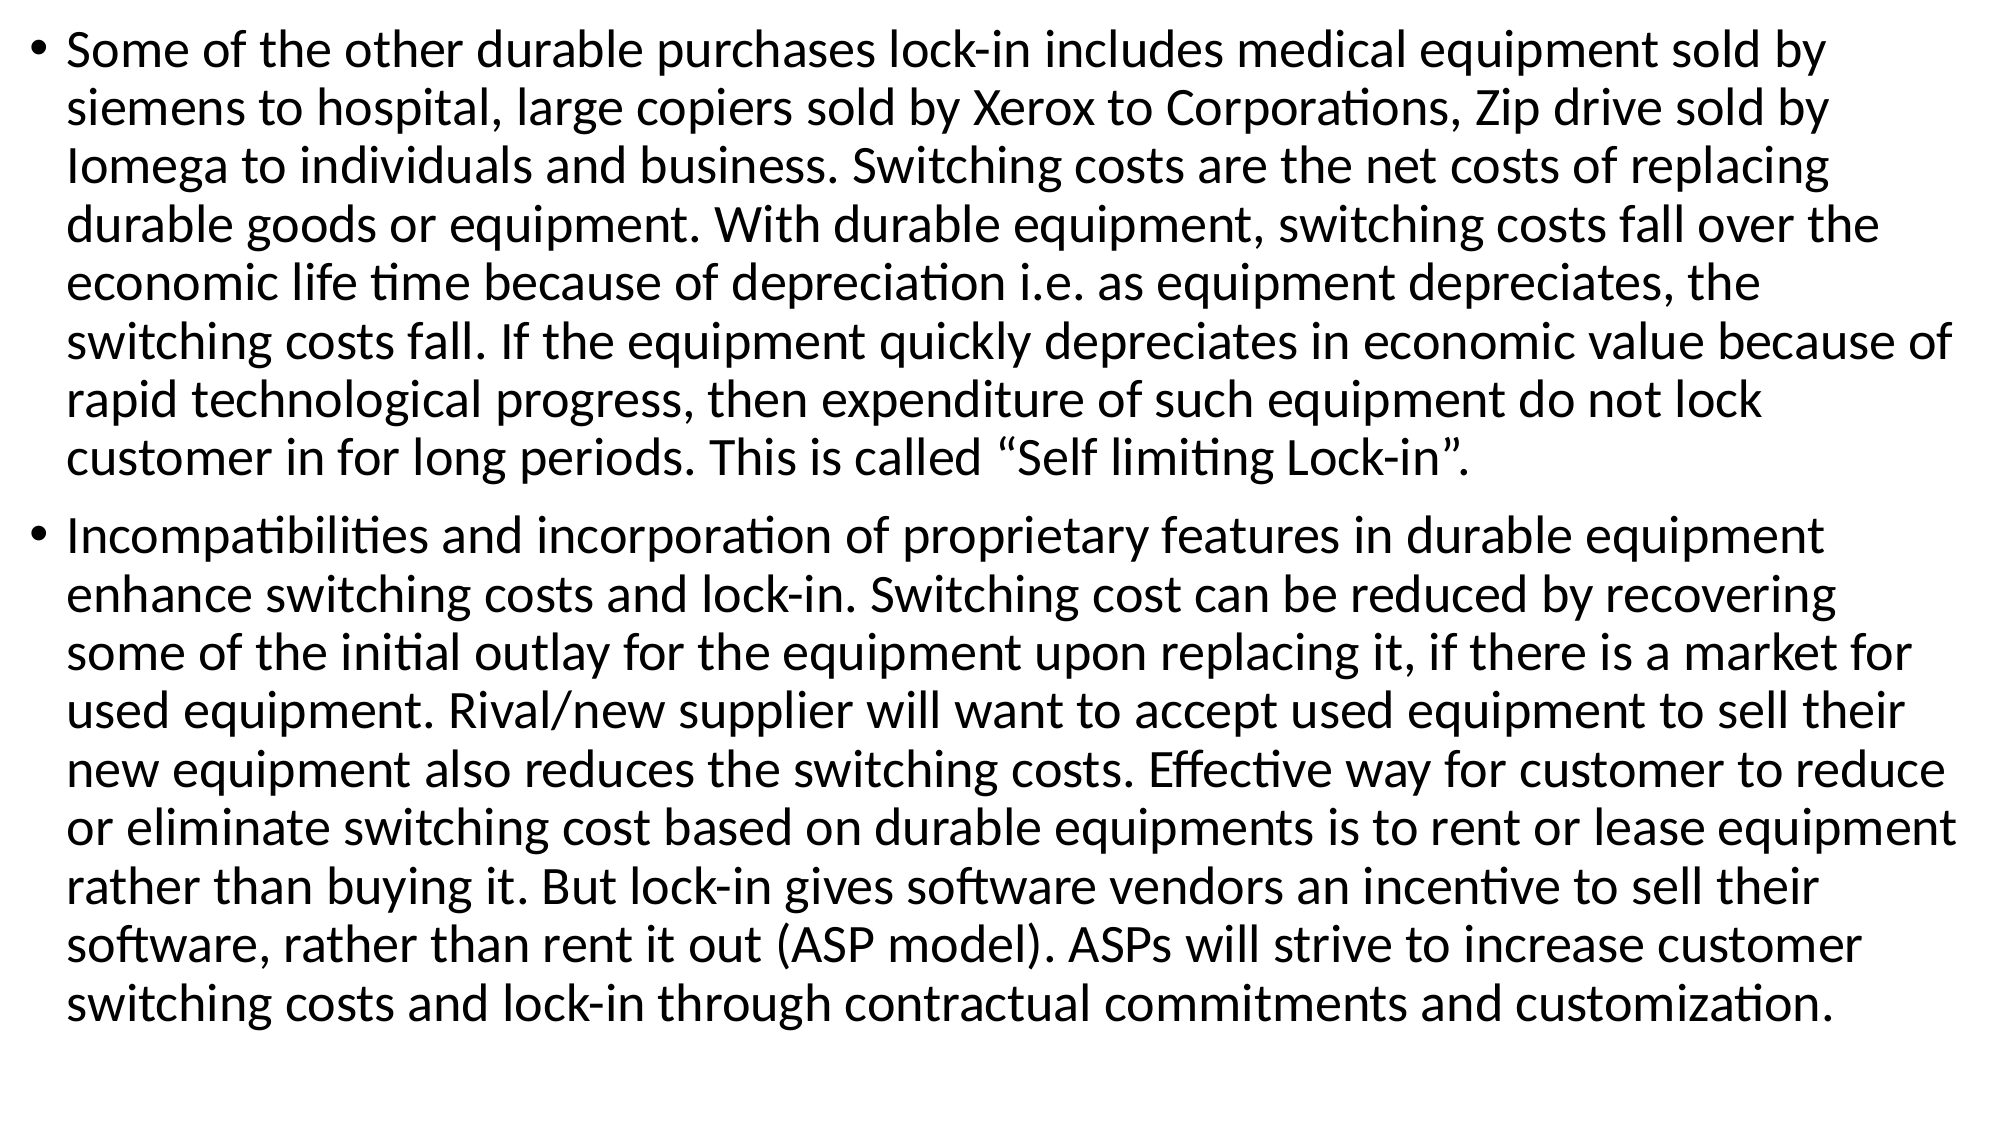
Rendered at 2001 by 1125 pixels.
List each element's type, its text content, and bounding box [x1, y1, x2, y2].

list Some of the other durable purchases lock-in includes medical equipment sold by siemens to hospital, large copiers sold by Xerox to Corporations, Zip drive sold by Iomega to individuals and business. Switching costs are the net costs of replacing durable goods or equipment. With durable equipment, switching costs fall over the economic life time because of depreciation i.e. as equipment depreciates, the switching costs fall. If the equipment quickly depreciates in economic value because of rapid technological progress, then expenditure of such equipment do not lock customer in for long periods. This is called “Self limiting Lock-in”. Incompatibilities and incorporation of proprietary features in durable equipment enhance switching costs and lock-in. Switching cost can be reduced by recovering some of the initial outlay for the equipment upon replacing it, if there is a market for used equipment. Rival/new supplier will want to accept used equipment to sell their new equipment also reduces the switching costs. Effective way for customer to reduce or eliminate switching cost based on durable equipments is to rent or lease equipment rather than buying it. But lock-in gives software vendors an incentive to sell their software, rather than rent it out (ASP model). ASPs will strive to increase customer switching costs and lock-in through contractual commitments and customization. [14, 12, 1982, 1093]
